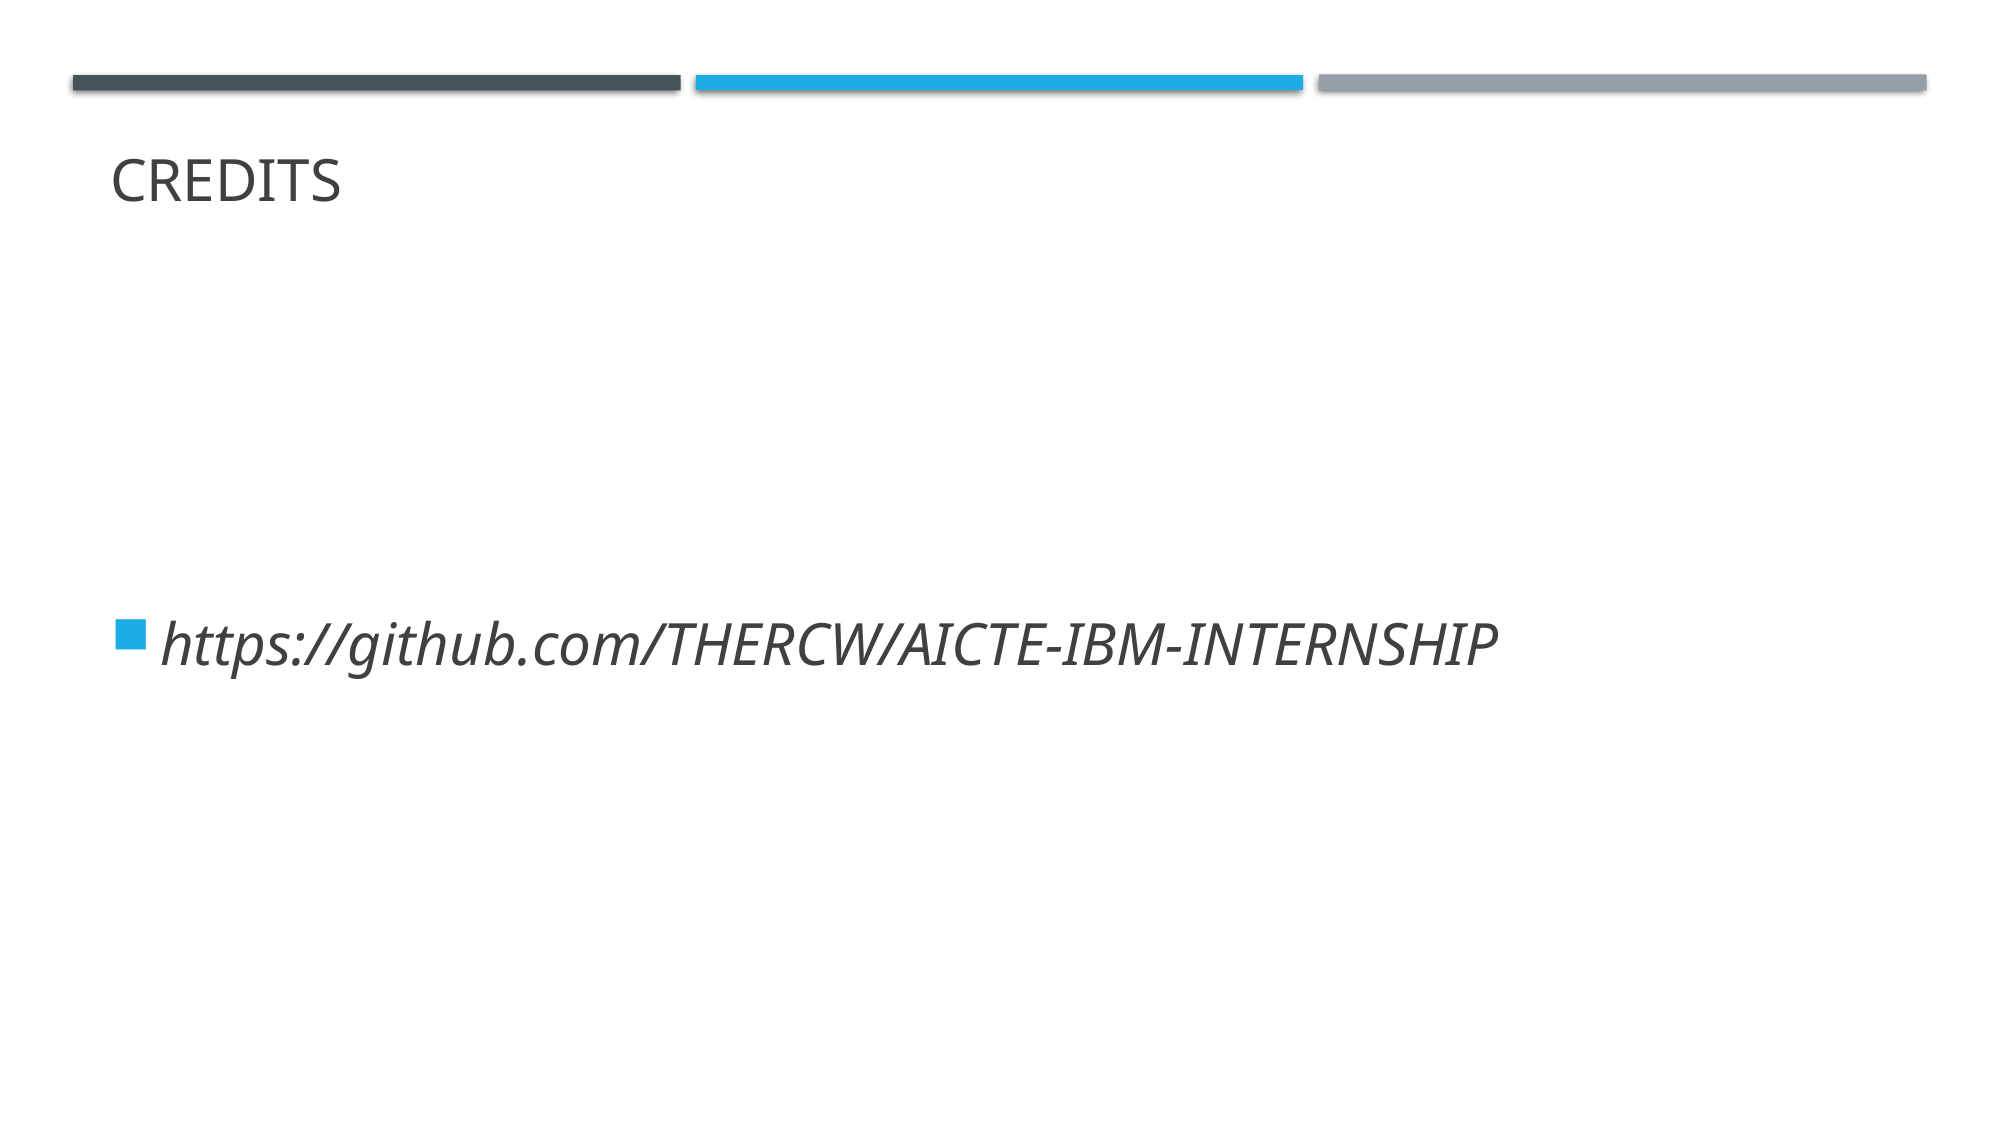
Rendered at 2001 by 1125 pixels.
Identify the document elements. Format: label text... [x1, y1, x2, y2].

title credits [95, 81, 1905, 276]
list https://github.com/THERCW/AICTE-IBM-INTERNSHIP [95, 340, 1905, 937]
